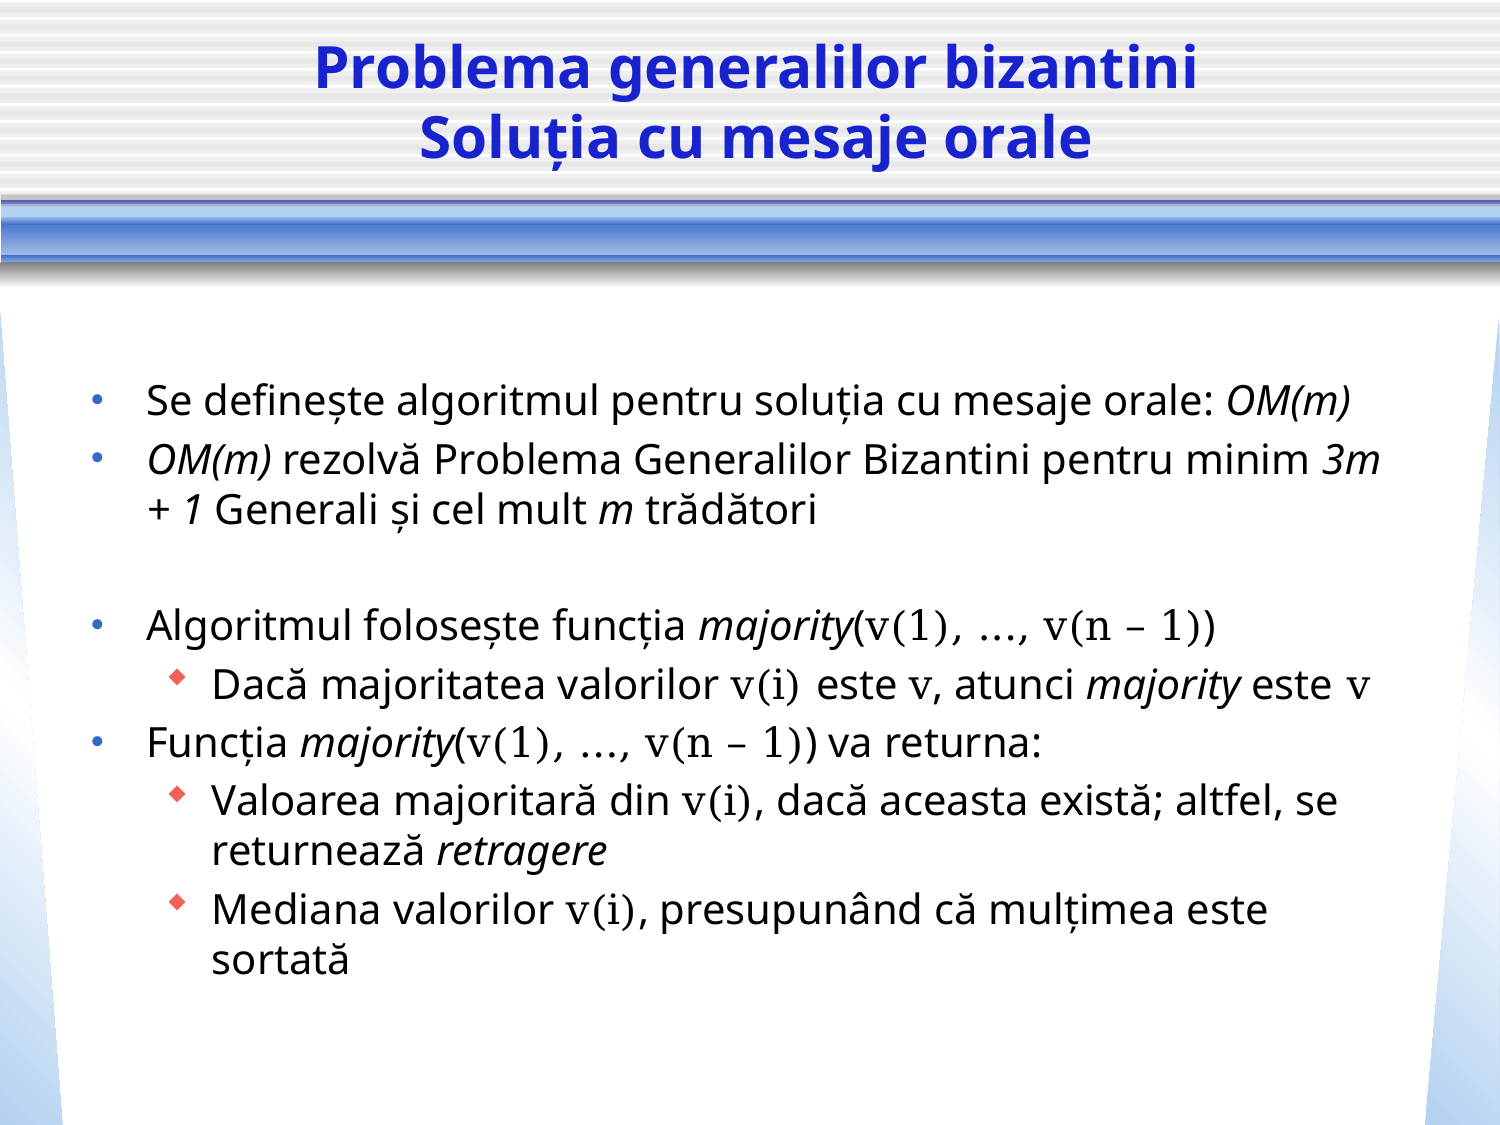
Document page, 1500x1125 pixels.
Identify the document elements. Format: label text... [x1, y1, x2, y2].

title Problema generalilor bizantini Soluția cu mesaje orale [24, 12, 1488, 188]
list Se definește algoritmul pentru soluția cu mesaje orale: OM(m) OM(m) rezolvă Problema Generalilor Bizantini pentru minim 3m + 1 Generali și cel mult m trădători Algoritmul folosește funcția majority(v(1), ..., v(n – 1)) Dacă majoritatea valorilor v(i) este v, atunci majority este v Funcția majority(v(1), ..., v(n – 1)) va returna: Valoarea majoritară din v(i), dacă aceasta există; altfel, se returnează retragere Mediana valorilor v(i), presupunând că mulțimea este sortată [75, 366, 1425, 976]
picture [0, 0, 1500, 194]
